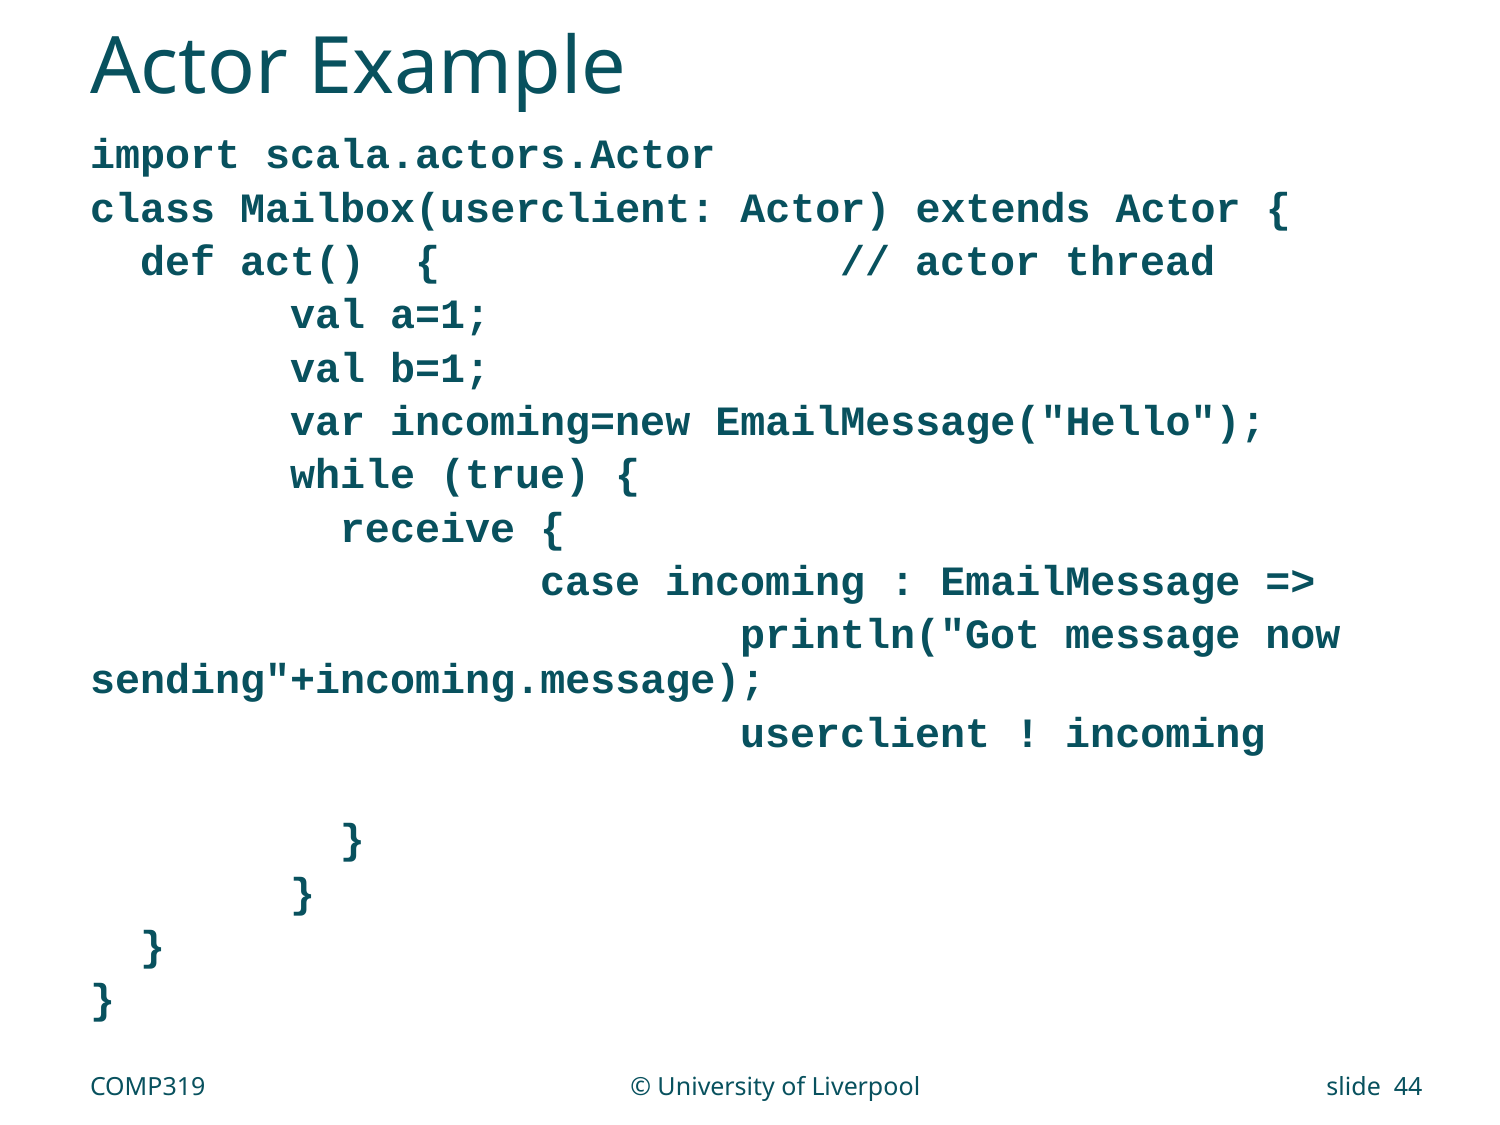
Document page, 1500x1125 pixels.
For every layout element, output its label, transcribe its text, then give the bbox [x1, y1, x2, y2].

slide_number © University of Liverpool [600, 1062, 951, 1125]
title Actor Example [75, 7, 1425, 116]
slide_number slide 44 [1212, 1062, 1438, 1113]
footer COMP319 [74, 1062, 575, 1125]
list import scala.actors.Actor class Mailbox(userclient: Actor) extends Actor { def act() { // actor thread val a=1; val b=1; var incoming=new EmailMessage("Hello"); while (true) { receive { case incoming : EmailMessage => println("Got message now sending"+incoming.message); userclient ! incoming } } } } [75, 125, 1459, 876]
